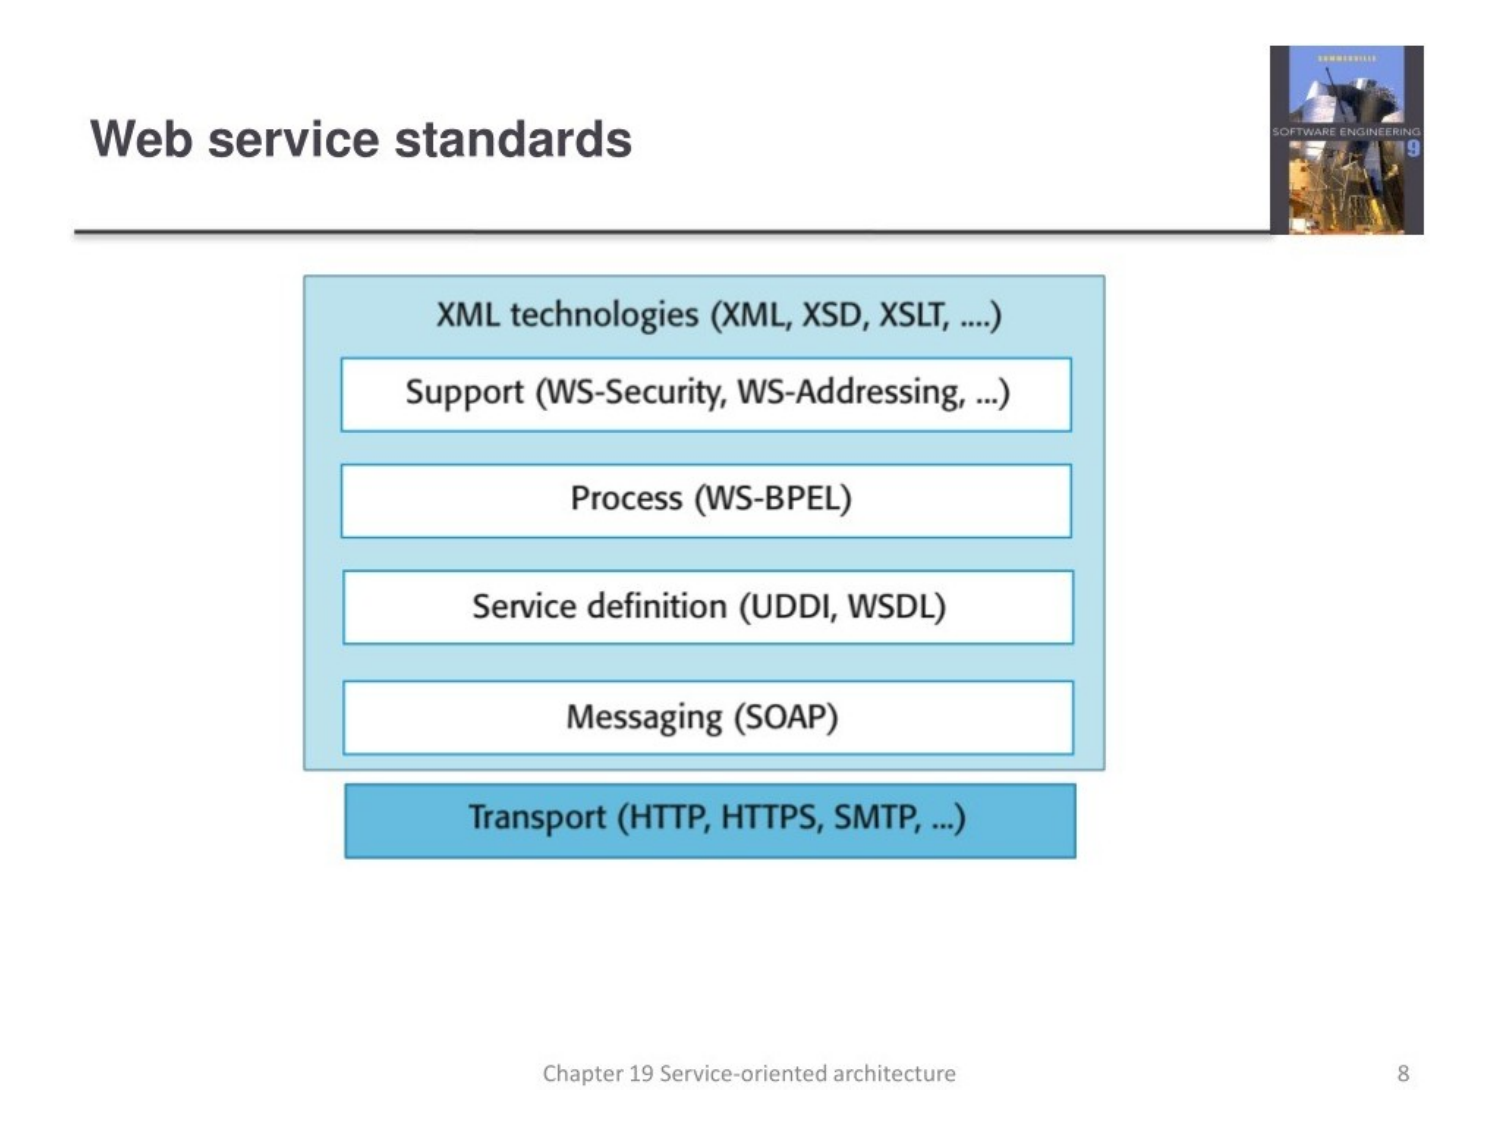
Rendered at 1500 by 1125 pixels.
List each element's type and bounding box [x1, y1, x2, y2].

picture [67, 43, 1430, 1091]
